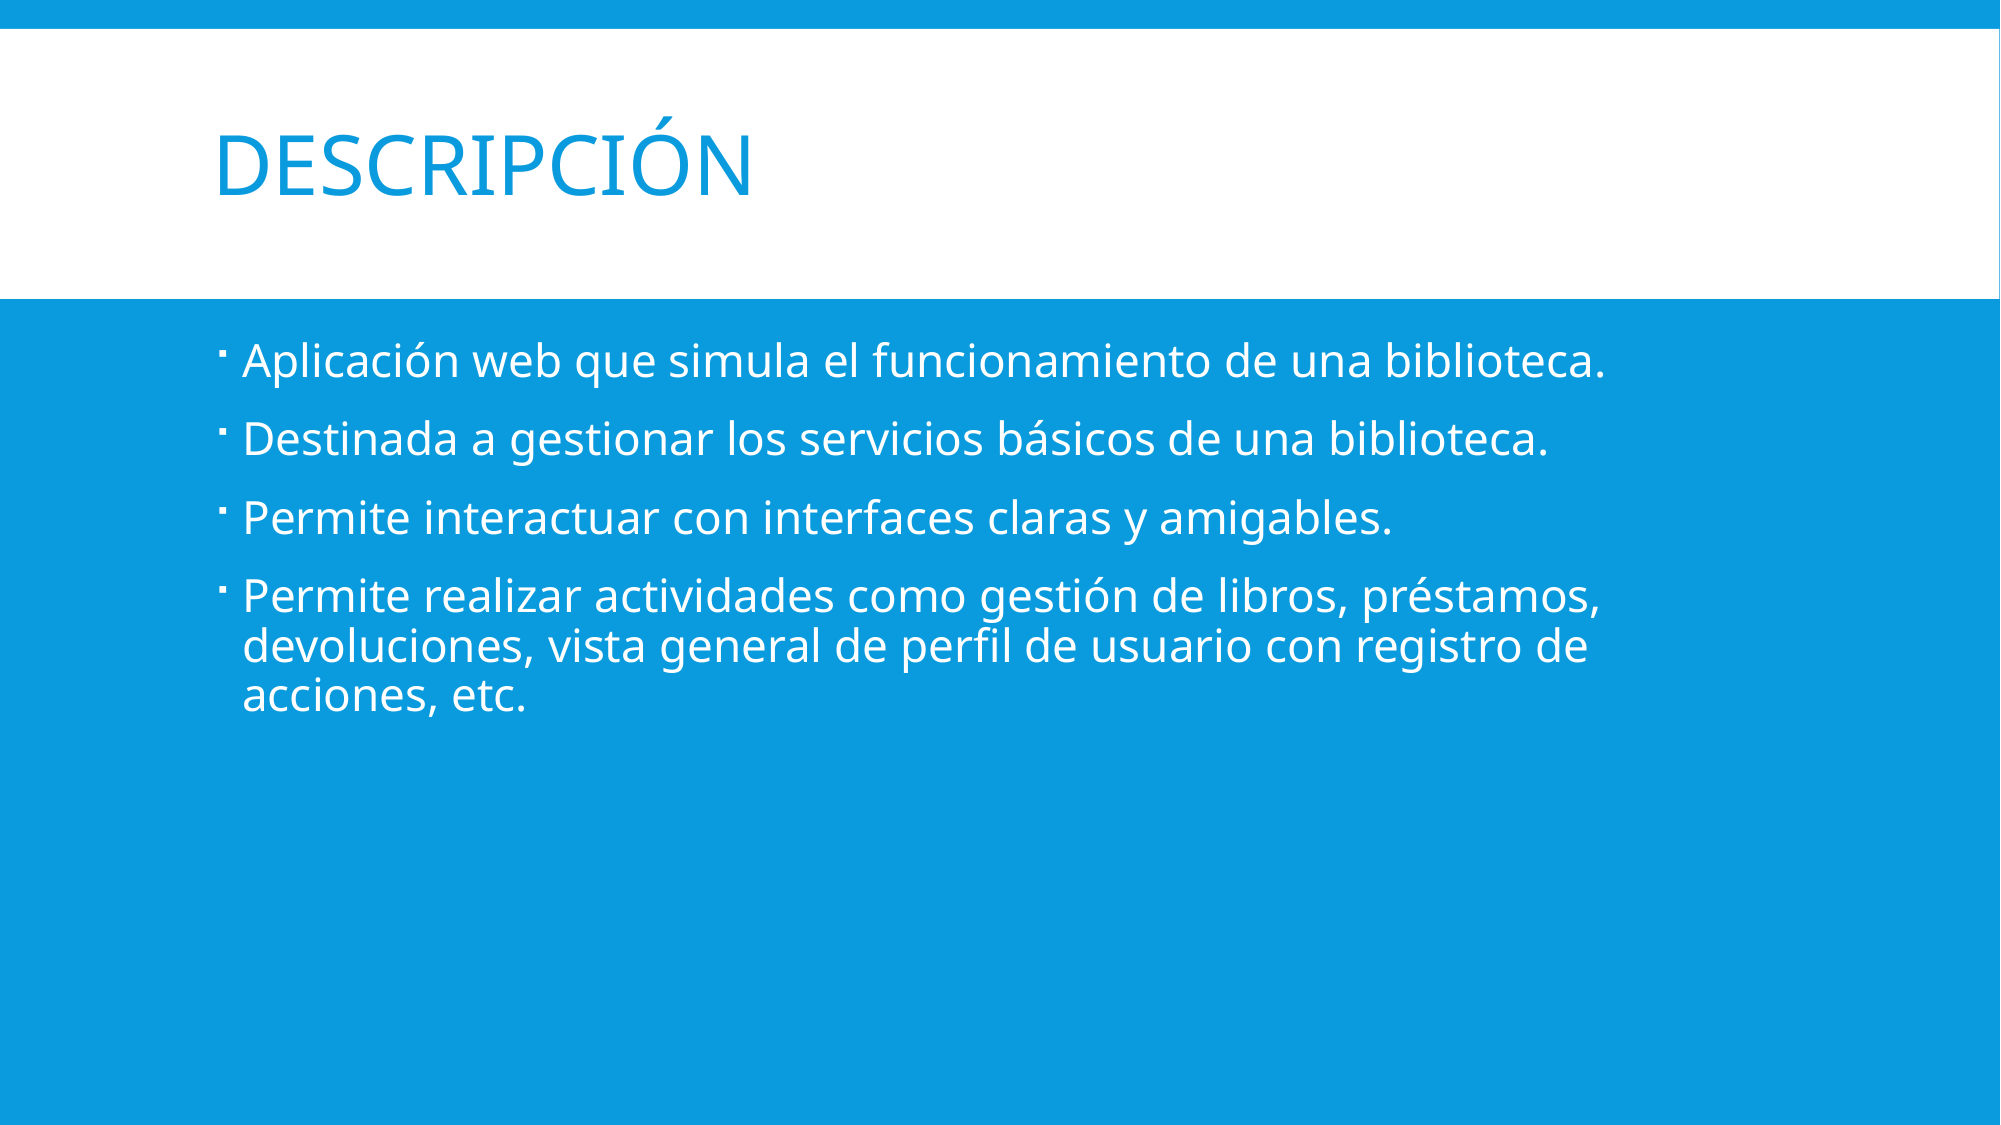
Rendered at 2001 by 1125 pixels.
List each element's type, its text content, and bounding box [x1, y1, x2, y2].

title DESCRIPCIÓN [197, 46, 1803, 295]
list Aplicación web que simula el funcionamiento de una biblioteca. Destinada a gestionar los servicios básicos de una biblioteca. Permite interactuar con interfaces claras y amigables. Permite realizar actividades como gestión de libros, préstamos, devoluciones, vista general de perfil de usuario con registro de acciones, etc. [197, 329, 1803, 1020]
